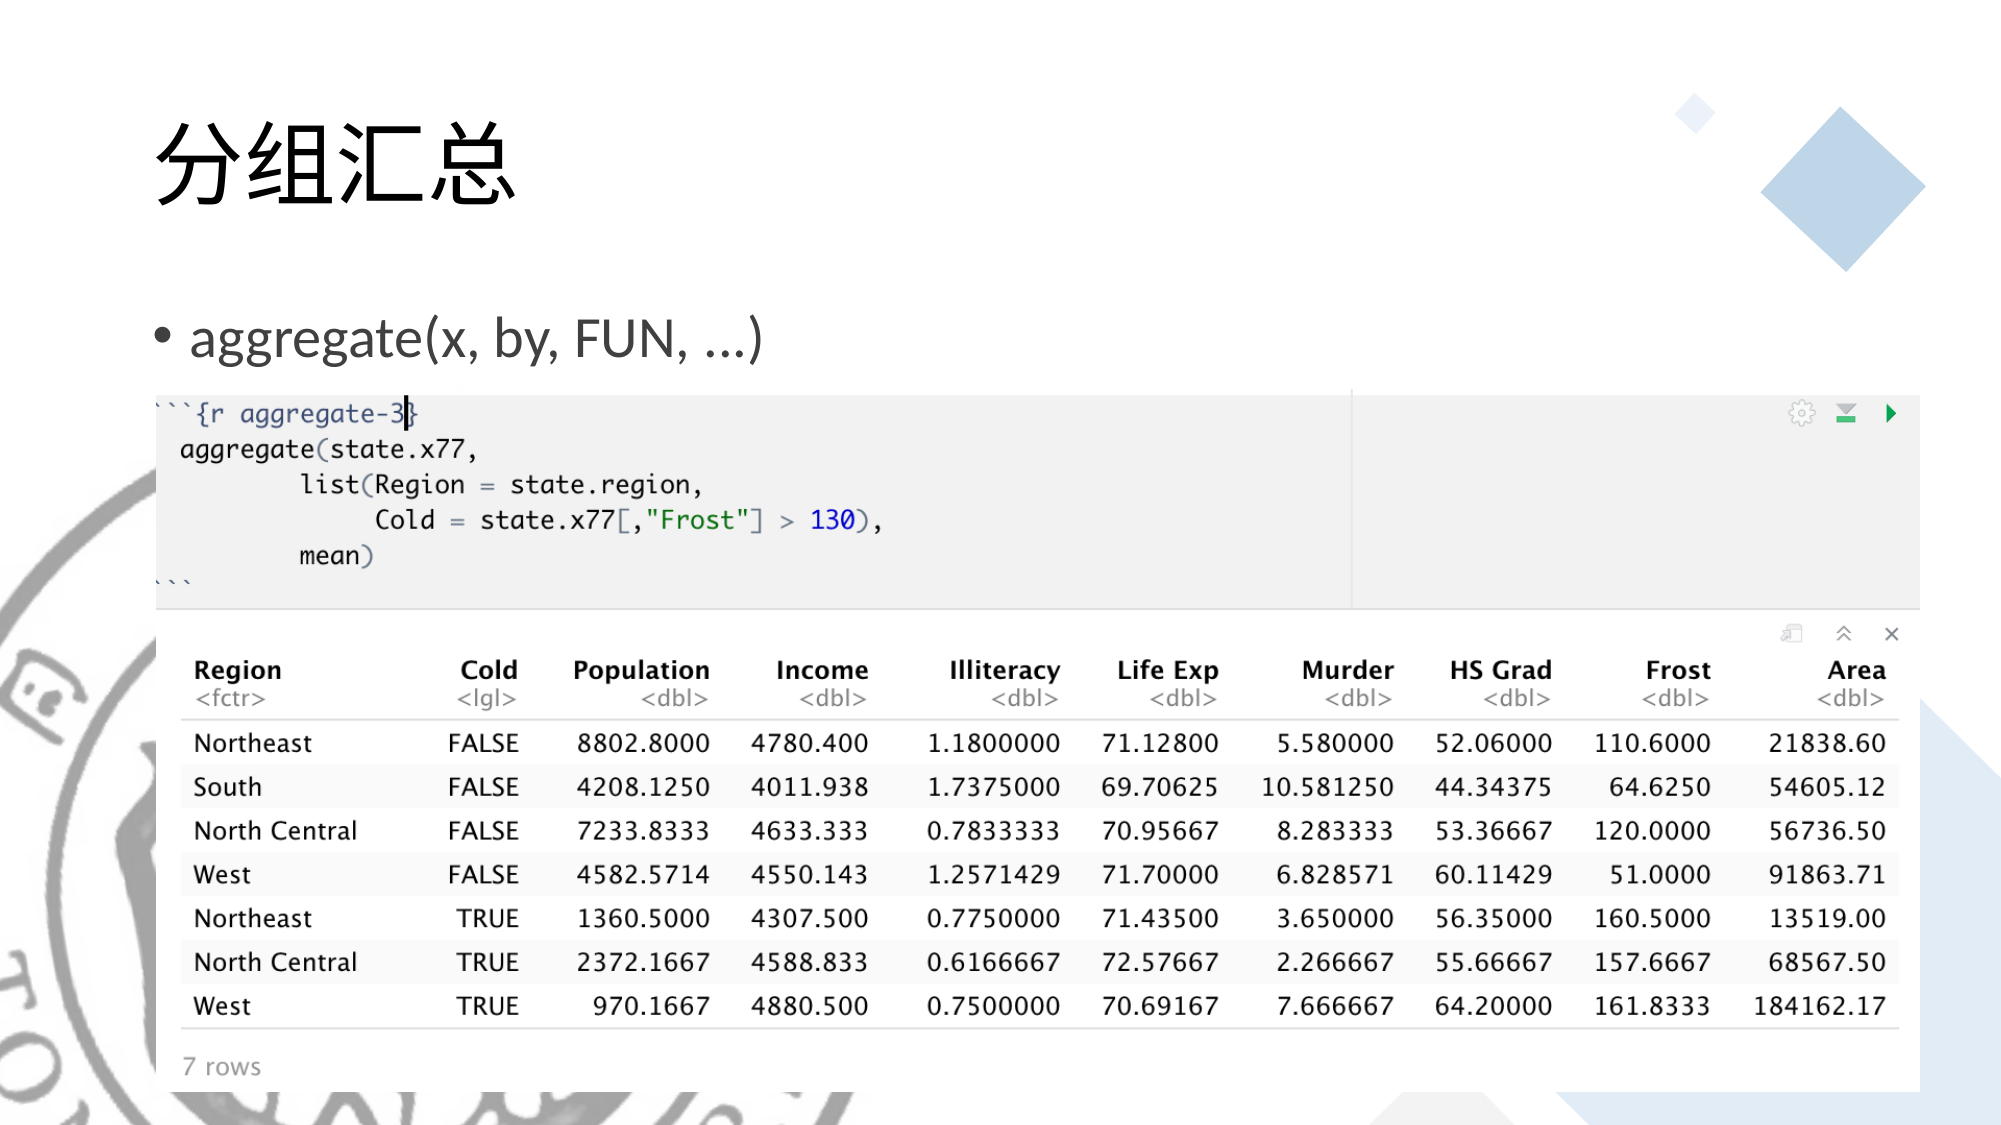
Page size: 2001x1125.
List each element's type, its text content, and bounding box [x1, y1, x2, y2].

title 分组汇总 [137, 59, 1863, 278]
picture [156, 389, 1920, 1092]
list aggregate(x, by, FUN, ...) [137, 299, 1863, 1014]
